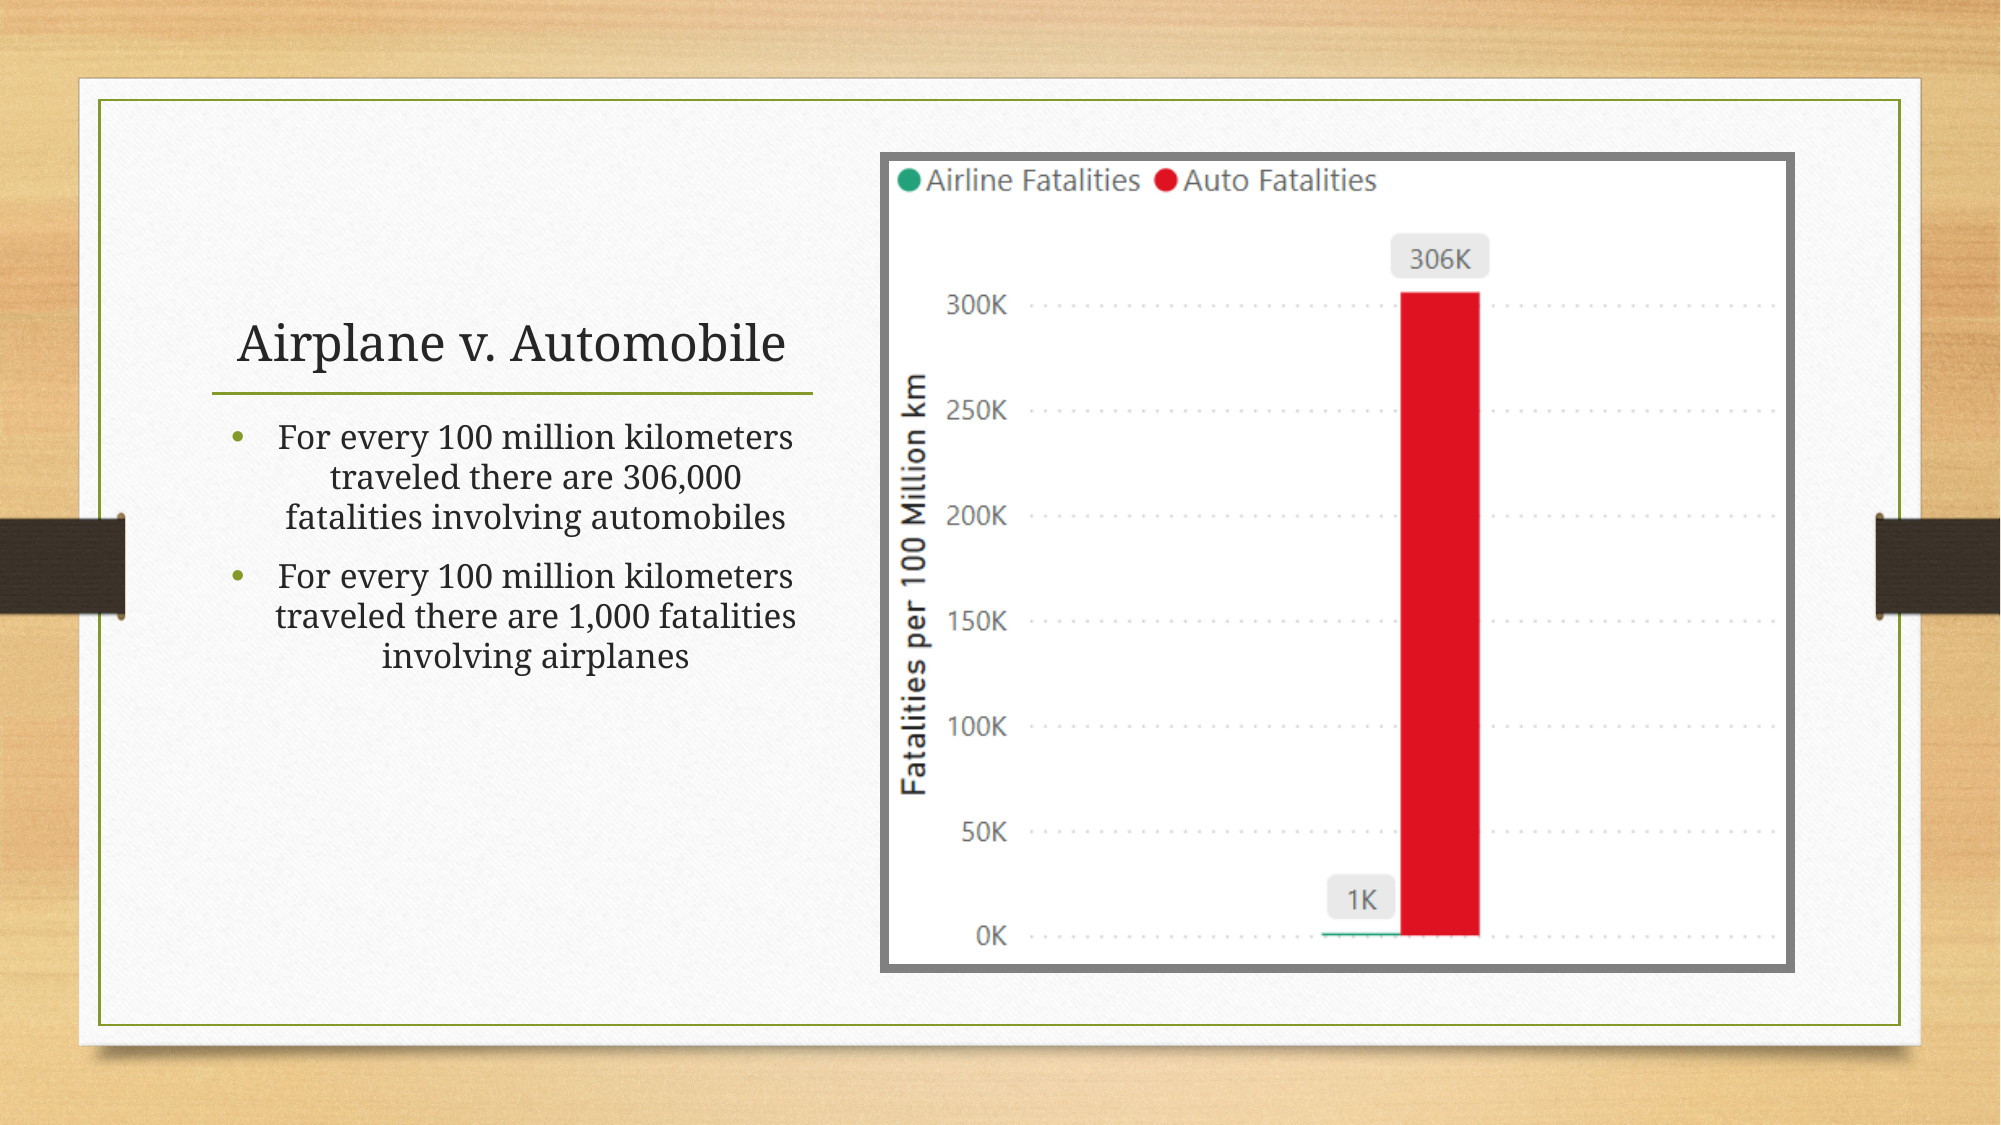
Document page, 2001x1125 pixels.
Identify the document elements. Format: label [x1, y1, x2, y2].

picture [888, 160, 1787, 965]
text_box [0, 0, 2000, 1125]
